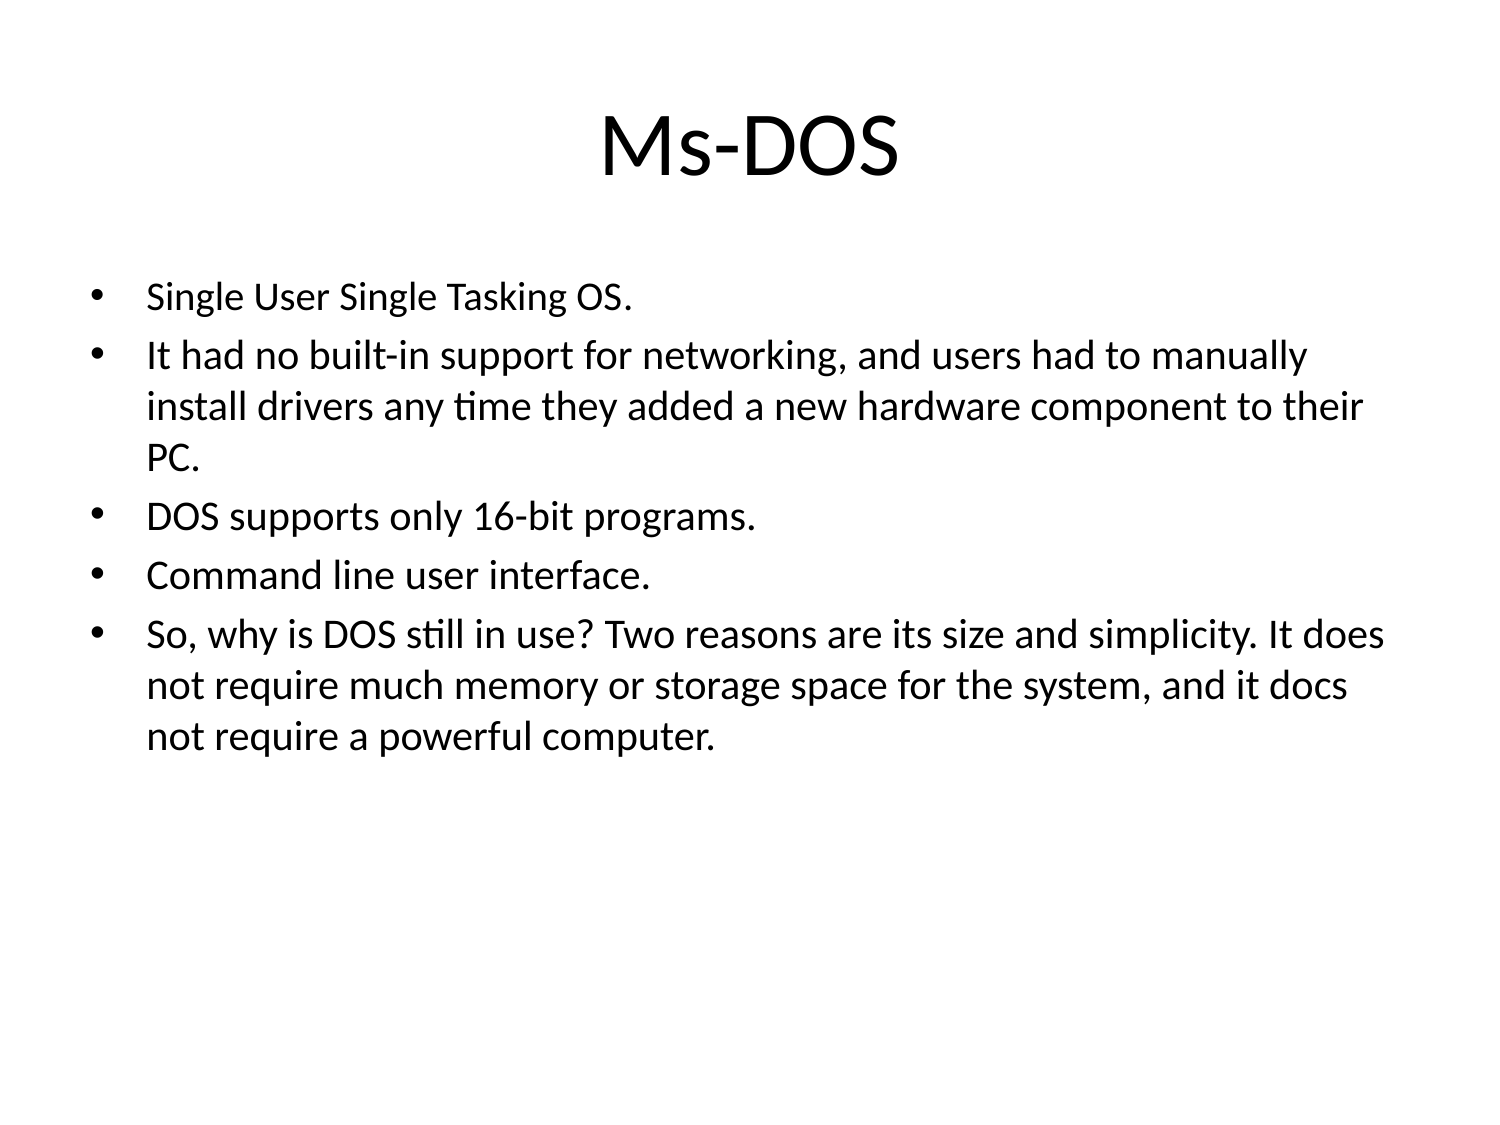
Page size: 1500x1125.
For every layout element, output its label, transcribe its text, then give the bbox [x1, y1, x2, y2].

list Single User Single Tasking OS. It had no built-in support for networking, and users had to manually install drivers any time they added a new hardware component to their PC. DOS supports only 16-bit programs. Command line user interface. So, why is DOS still in use? Two reasons are its size and simplicity. It does not require much memory or storage space for the system, and it docs not require a powerful computer. [75, 262, 1425, 1005]
title Ms-DOS [75, 45, 1425, 233]
